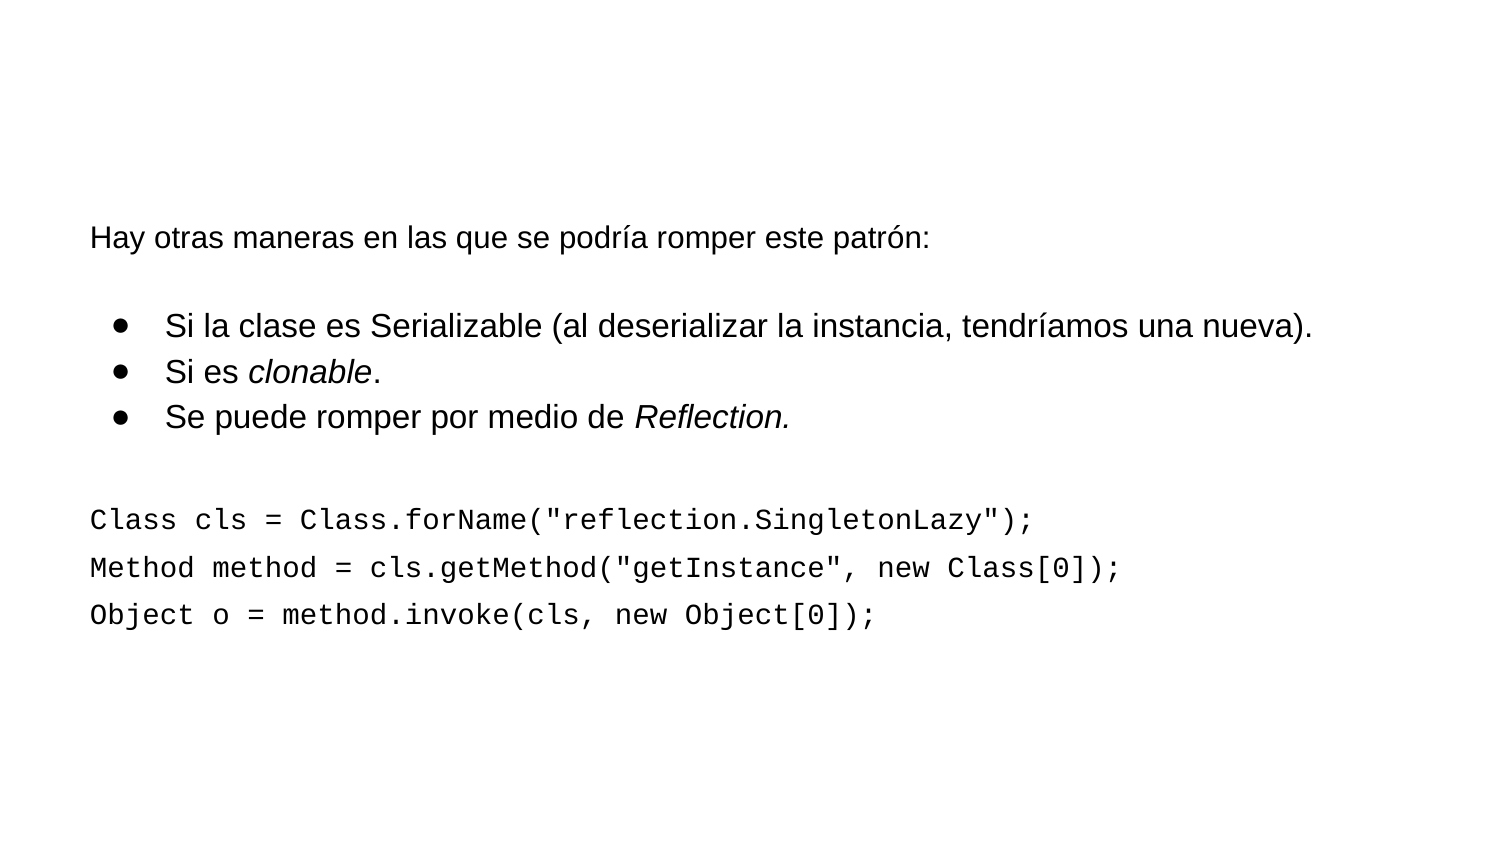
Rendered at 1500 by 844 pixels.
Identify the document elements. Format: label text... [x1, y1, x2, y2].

text_box Hay otras maneras en las que se podría romper este patrón: Si la clase es Serializable (al deserializar la instancia, tendríamos una nueva). Si es clonable. Se puede romper por medio de Reflection. Class cls = Class.forName("reflection.SingletonLazy"); Method method = cls.getMethod("getInstance", new Class[0]); Object o = method.invoke(cls, new Object[0]); [75, 196, 1425, 808]
